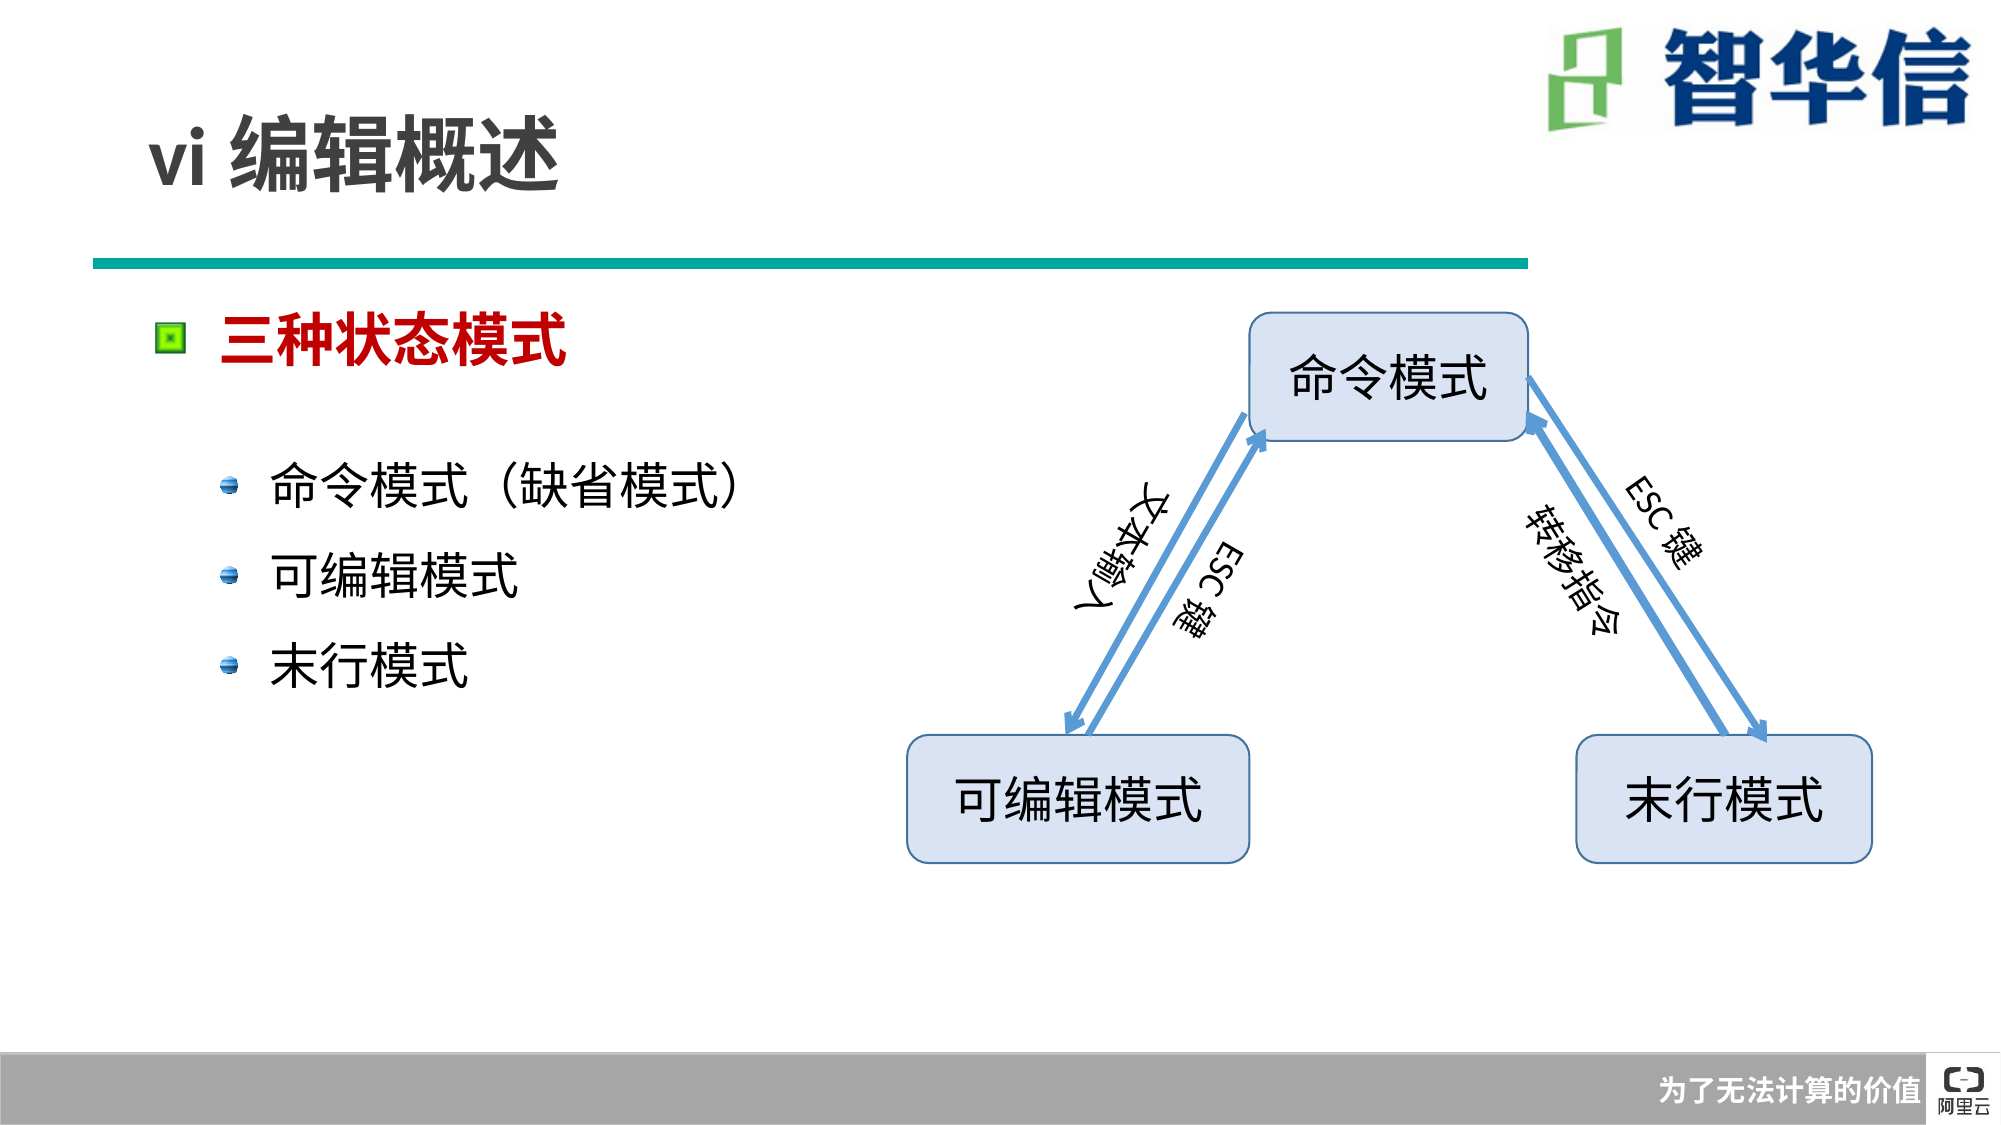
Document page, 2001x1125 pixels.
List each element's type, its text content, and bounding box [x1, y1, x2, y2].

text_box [907, 312, 1873, 864]
text_box vi编辑概述 [133, 92, 792, 212]
picture [1926, 1053, 2001, 1125]
picture [1539, 19, 1987, 141]
picture [211, 557, 247, 593]
text_box 命令模式（缺省模式） 可编辑模式 末行模式 [196, 384, 907, 735]
picture [211, 647, 247, 683]
picture [150, 317, 191, 359]
picture [211, 467, 247, 503]
text_box 三种状态模式 [135, 278, 1137, 398]
